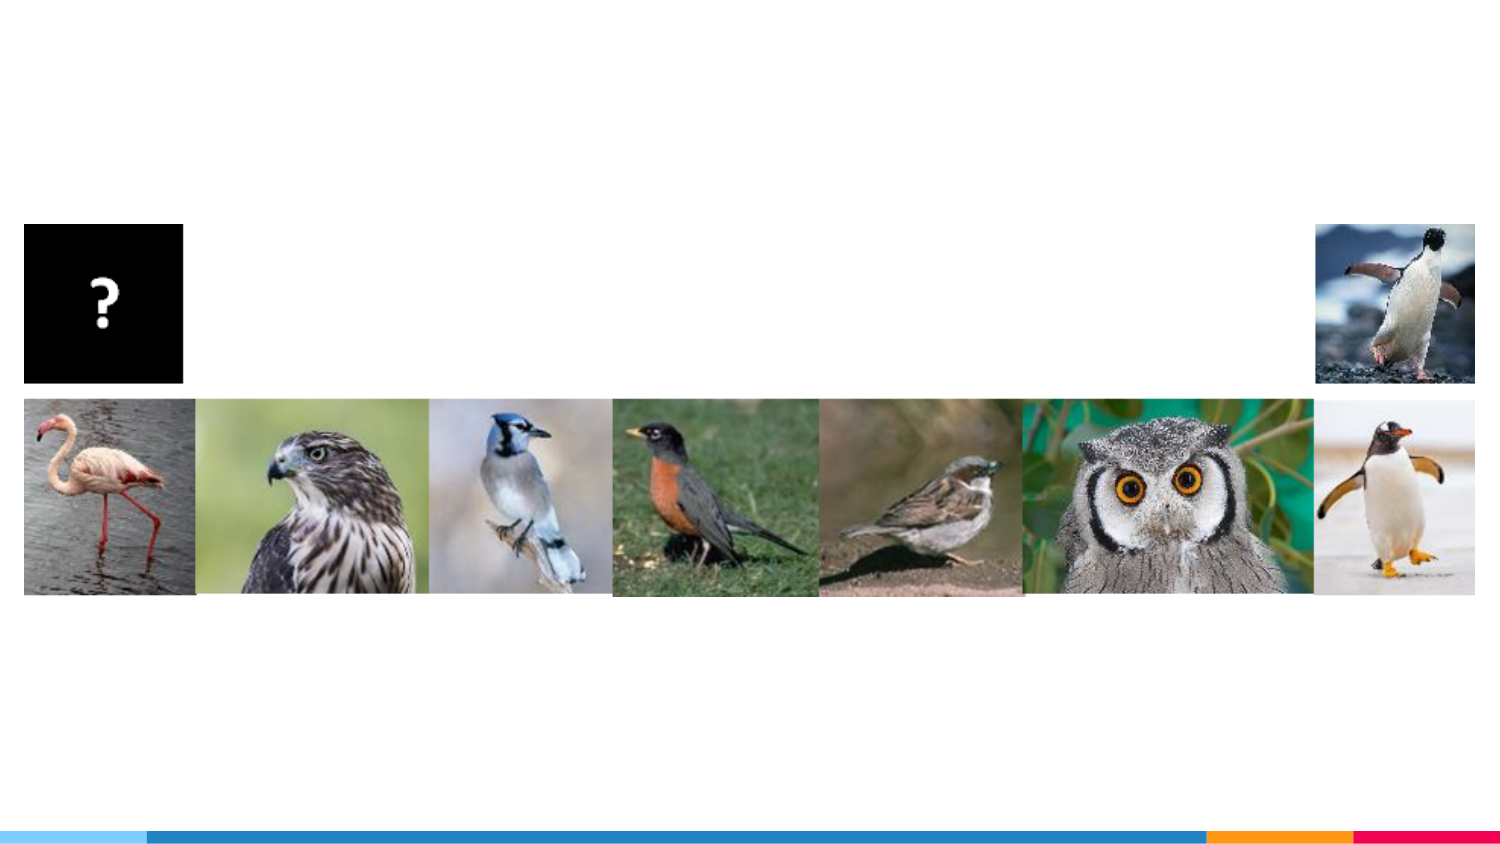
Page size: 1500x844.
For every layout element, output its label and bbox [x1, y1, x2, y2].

picture [24, 224, 1476, 597]
